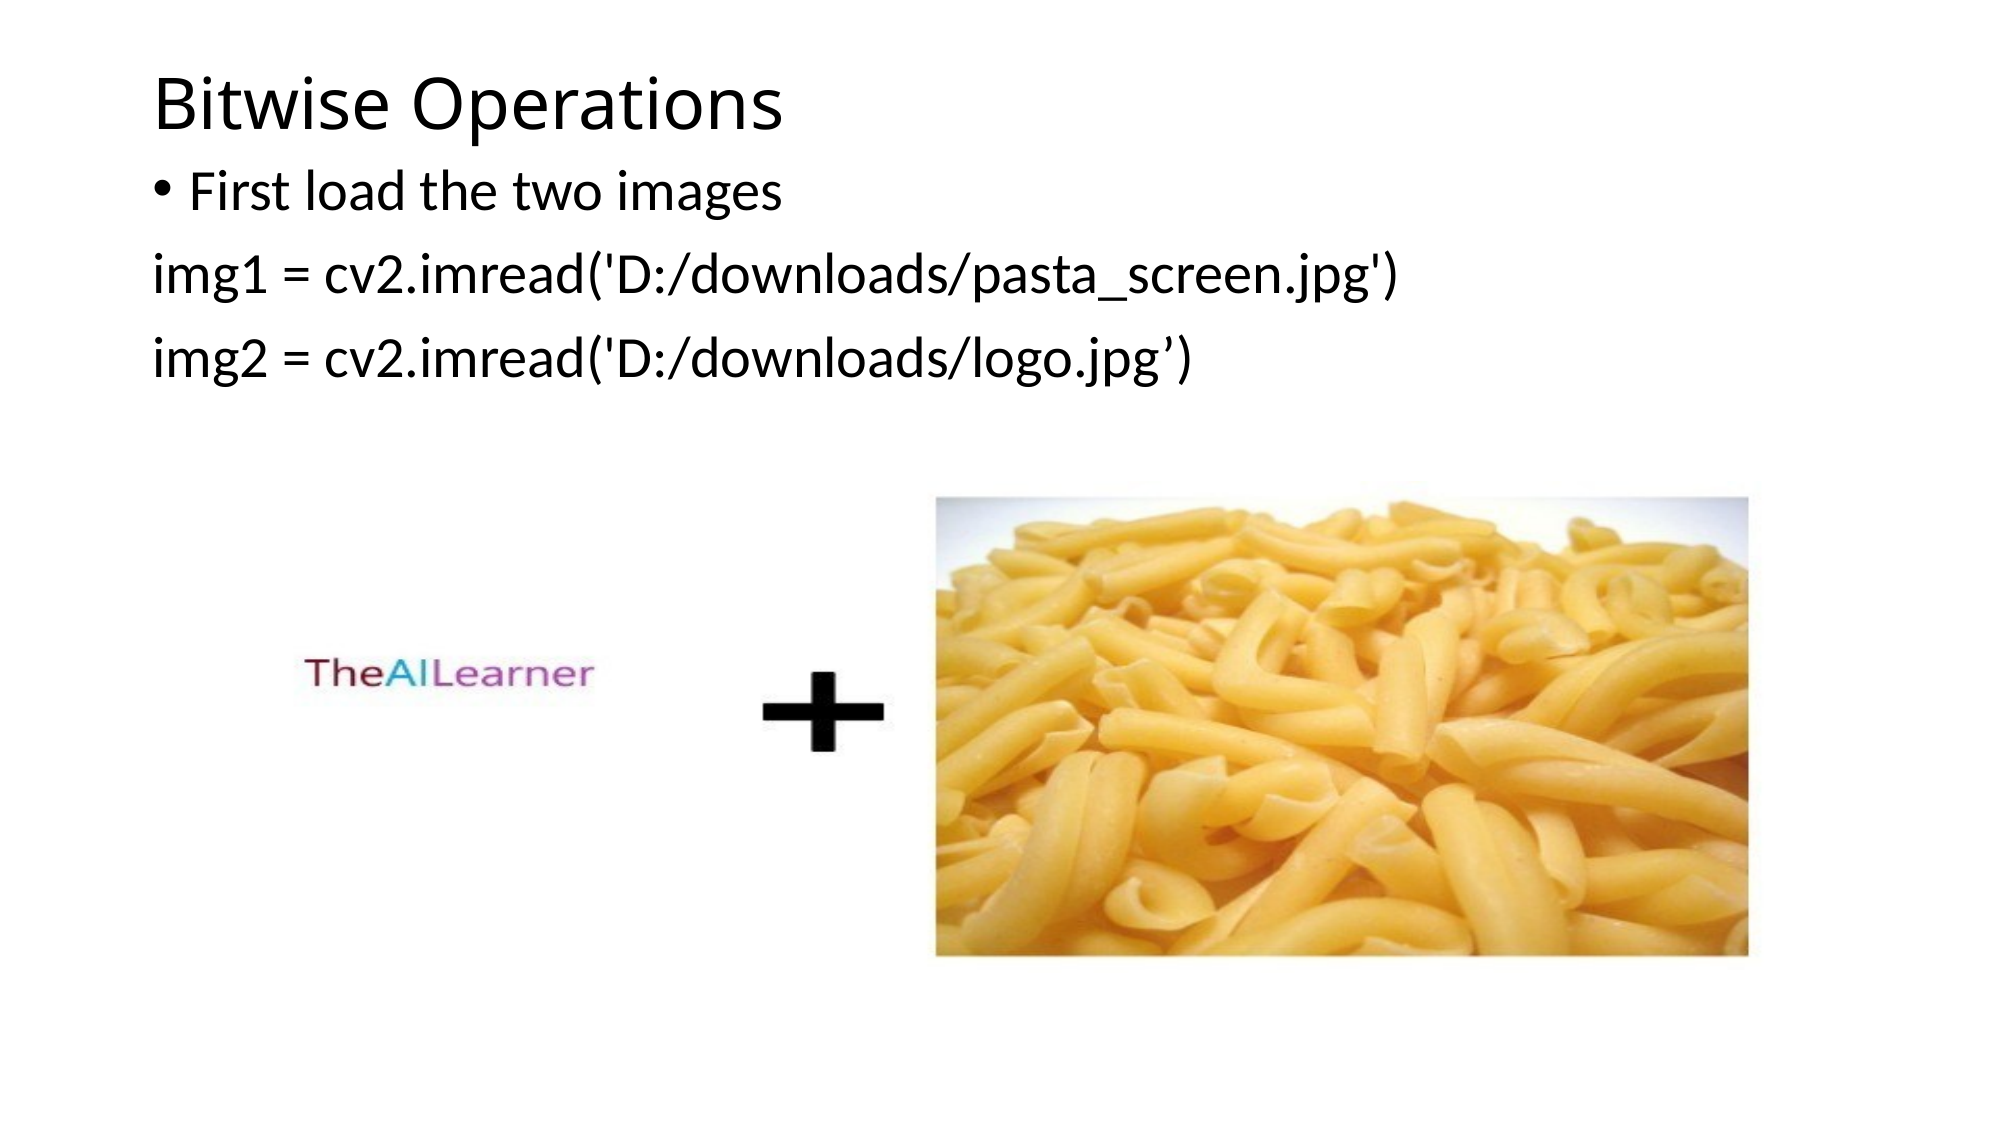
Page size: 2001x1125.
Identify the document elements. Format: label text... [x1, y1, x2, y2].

title Bitwise Operations [137, 59, 1863, 152]
picture [228, 481, 1772, 973]
list First load the two images img1 = cv2.imread('D:/downloads/pasta_screen.jpg') img2 = cv2.imread('D:/downloads/logo.jpg’) [137, 152, 1863, 1014]
